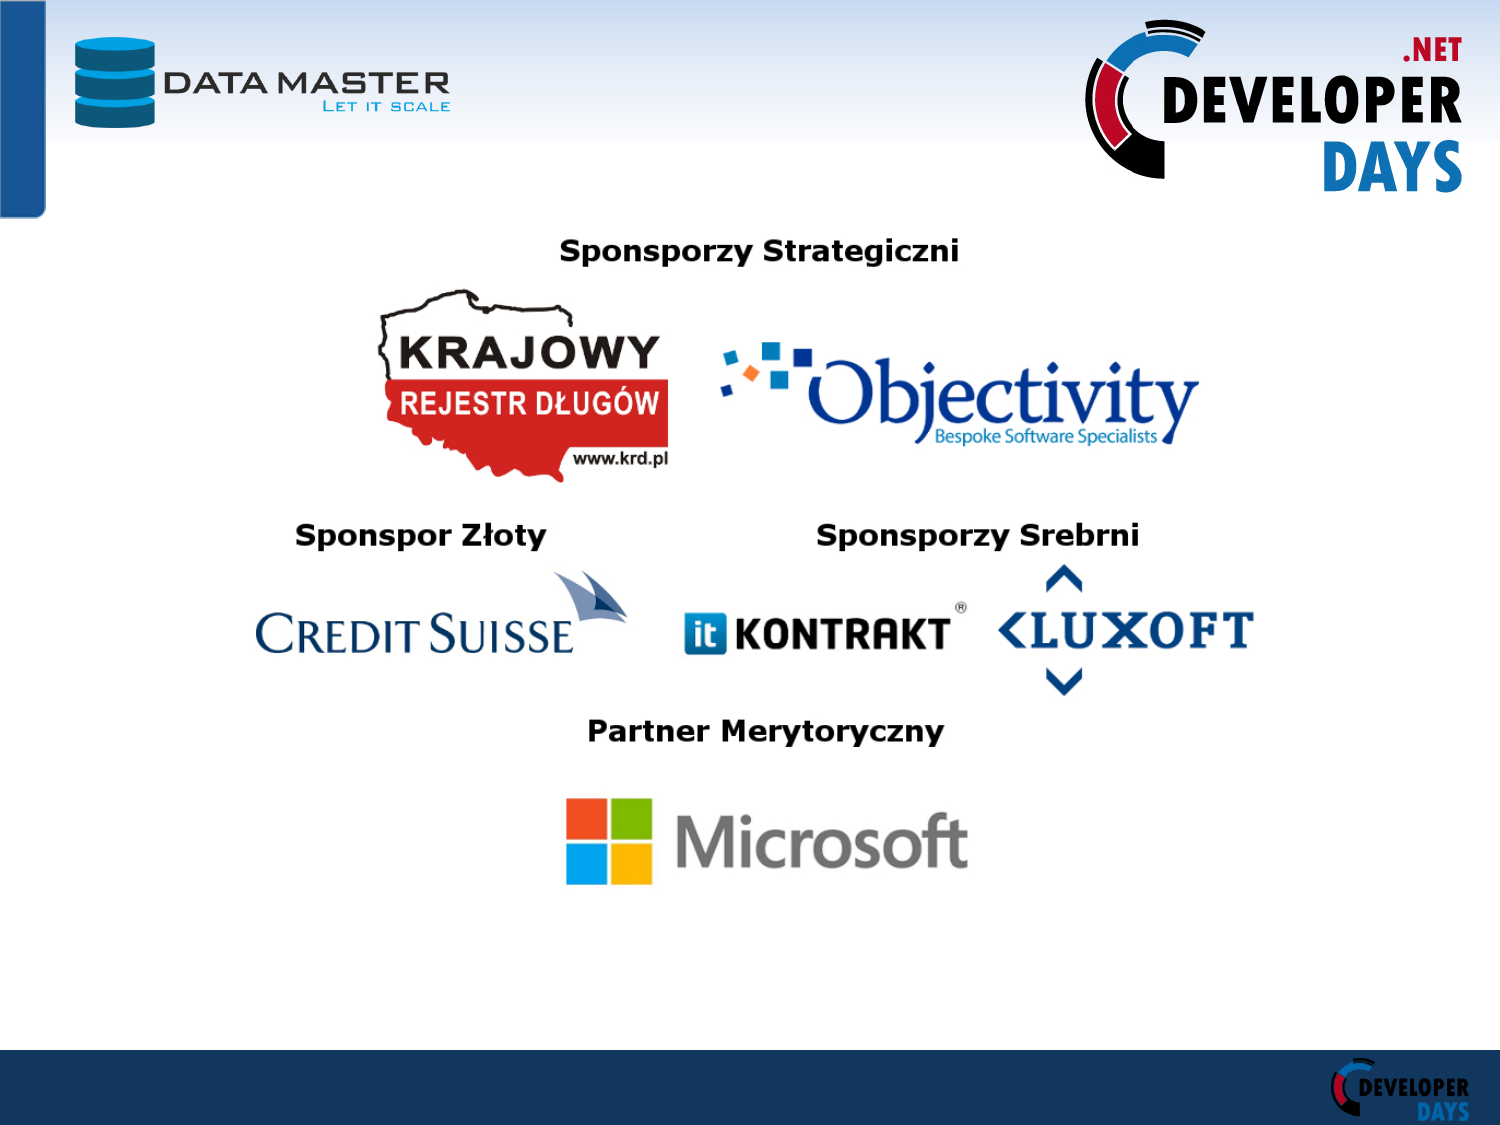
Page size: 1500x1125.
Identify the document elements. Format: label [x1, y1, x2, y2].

picture [75, 37, 450, 128]
picture [75, 37, 97, 42]
picture [0, 0, 46, 219]
picture [230, 5, 1488, 911]
picture [1325, 1054, 1475, 1125]
